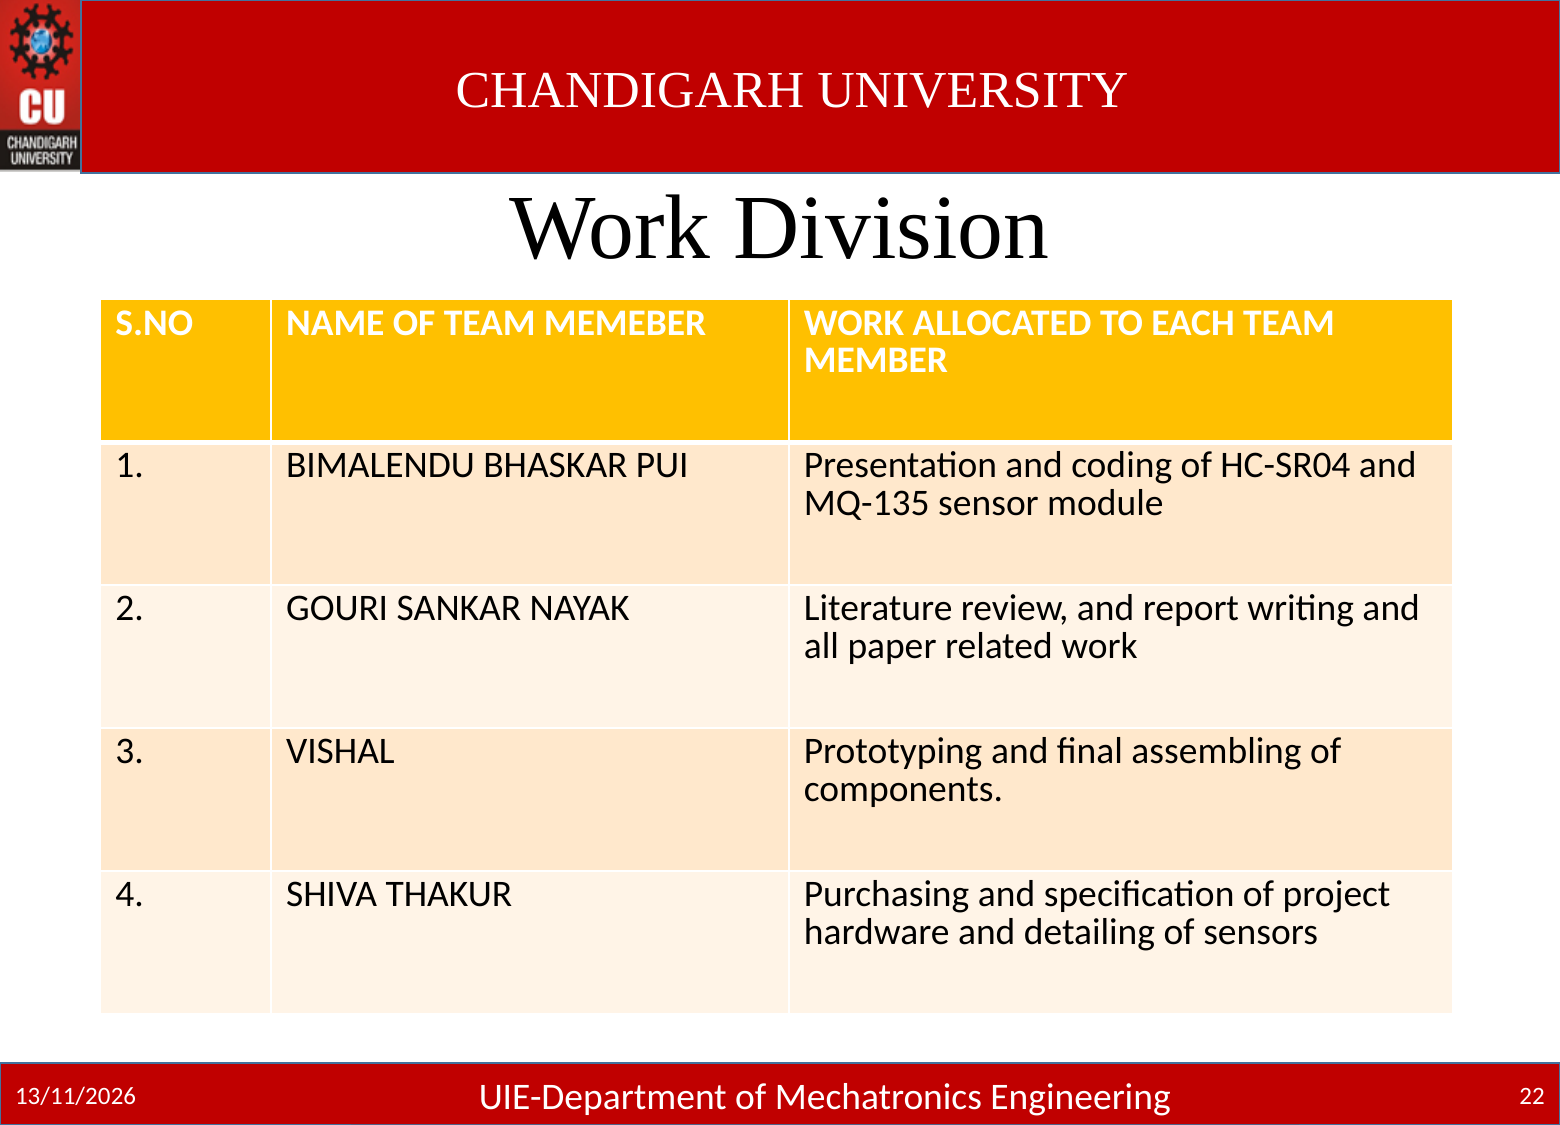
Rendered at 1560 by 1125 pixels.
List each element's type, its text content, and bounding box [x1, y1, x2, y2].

table_header S.NO [101, 300, 270, 440]
text_box UIE-Department of Mechatronics Engineering [350, 1064, 1300, 1125]
table_cell VISHAL [272, 729, 788, 870]
table_cell Prototyping and final assembling of components. [790, 729, 1452, 870]
table_cell 3. [101, 729, 270, 870]
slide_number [0, 1065, 350, 1125]
slide_number 22 [1300, 1065, 1560, 1125]
table_cell 2. [101, 586, 270, 727]
table_cell BIMALENDU BHASKAR PUI [272, 445, 788, 584]
table_cell Literature review, and report writing and all paper related work [790, 586, 1452, 727]
table_header NAME OF TEAM MEMEBER [272, 300, 788, 440]
table_cell GOURI SANKAR NAYAK [272, 586, 788, 727]
table_cell Purchasing and specification of project hardware and detailing of sensors [790, 872, 1452, 1013]
title Work Division [0, 170, 1560, 288]
table_cell SHIVA THAKUR [272, 872, 788, 1013]
table_header WORK ALLOCATED TO EACH TEAM MEMBER [790, 300, 1452, 440]
table_cell Presentation and coding of HC-SR04 and MQ-135 sensor module [790, 445, 1452, 584]
table_cell 4. [101, 872, 270, 1013]
picture [0, 0, 80, 170]
table_cell 1. [101, 445, 270, 584]
